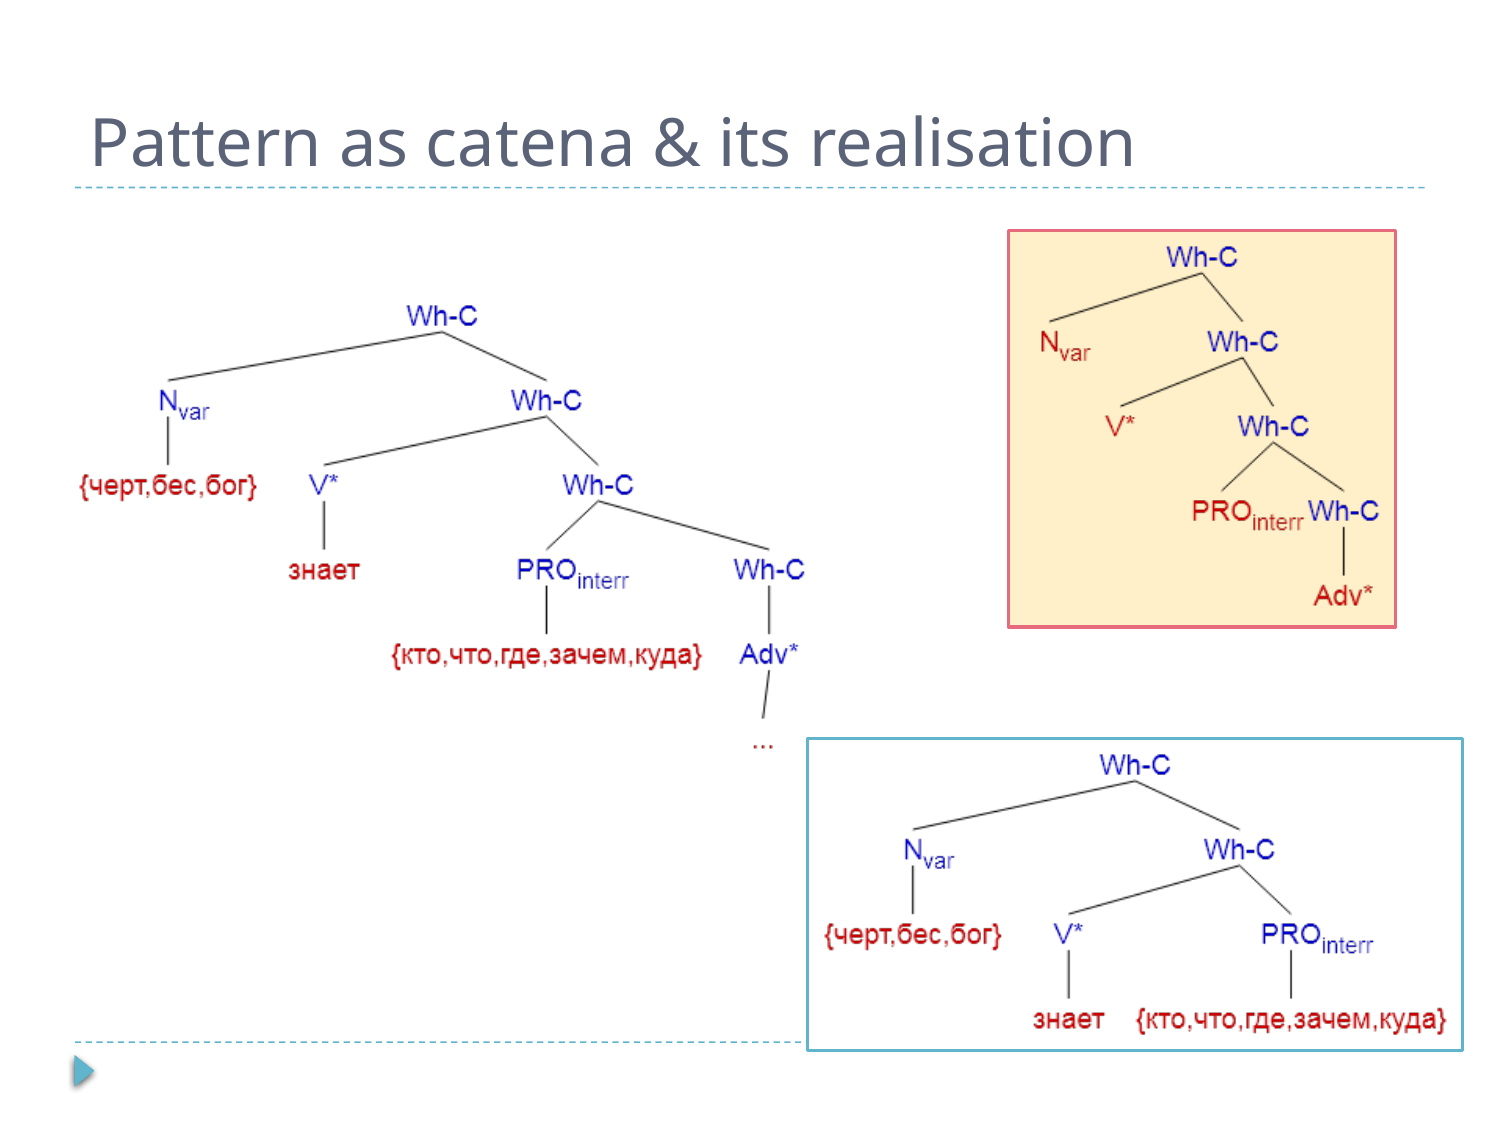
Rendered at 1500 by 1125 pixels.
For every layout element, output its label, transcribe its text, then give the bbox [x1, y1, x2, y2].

picture [64, 290, 1461, 1050]
title Pattern as catena & its realisation [75, 37, 1425, 188]
picture [1009, 231, 1395, 626]
